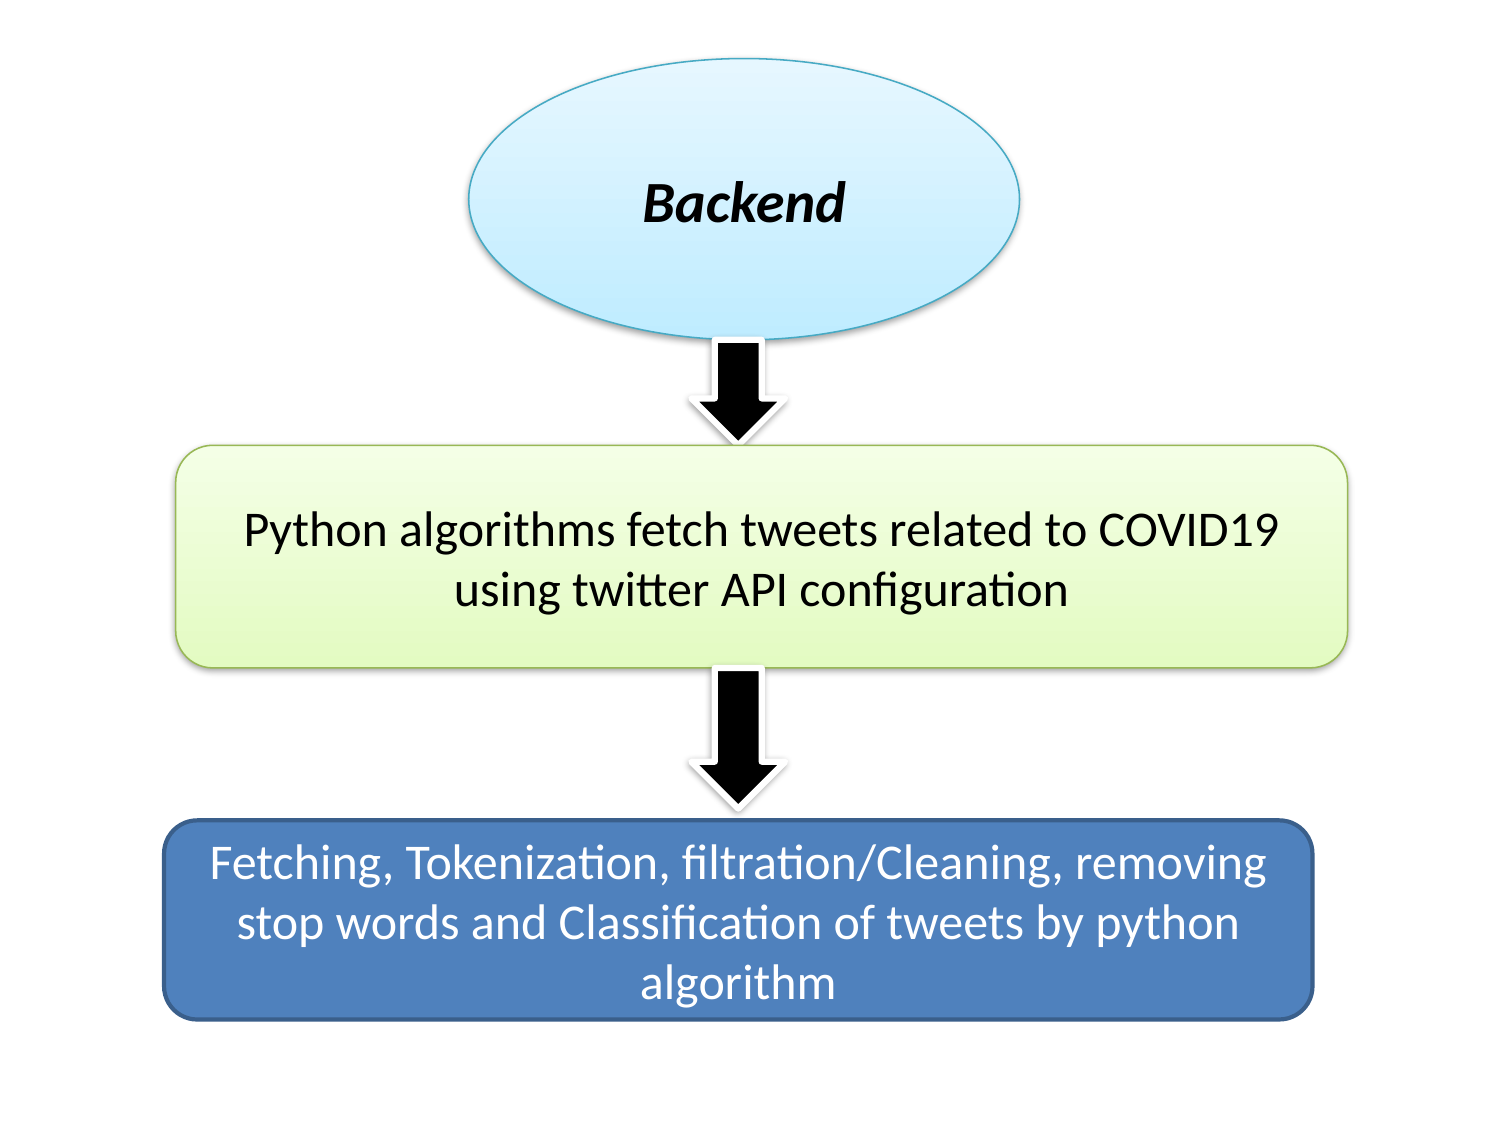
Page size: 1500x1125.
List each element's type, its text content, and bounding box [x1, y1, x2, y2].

text_box Python algorithms fetch tweets related to COVID19 using twitter API configuration [174, 444, 1349, 669]
text_box Fetching, Tokenization, filtration/Cleaning, removing stop words and Classification of tweets by python algorithm [161, 818, 1315, 1022]
text_box [688, 664, 789, 812]
text_box [688, 336, 789, 443]
text_box Backend [467, 57, 1021, 341]
